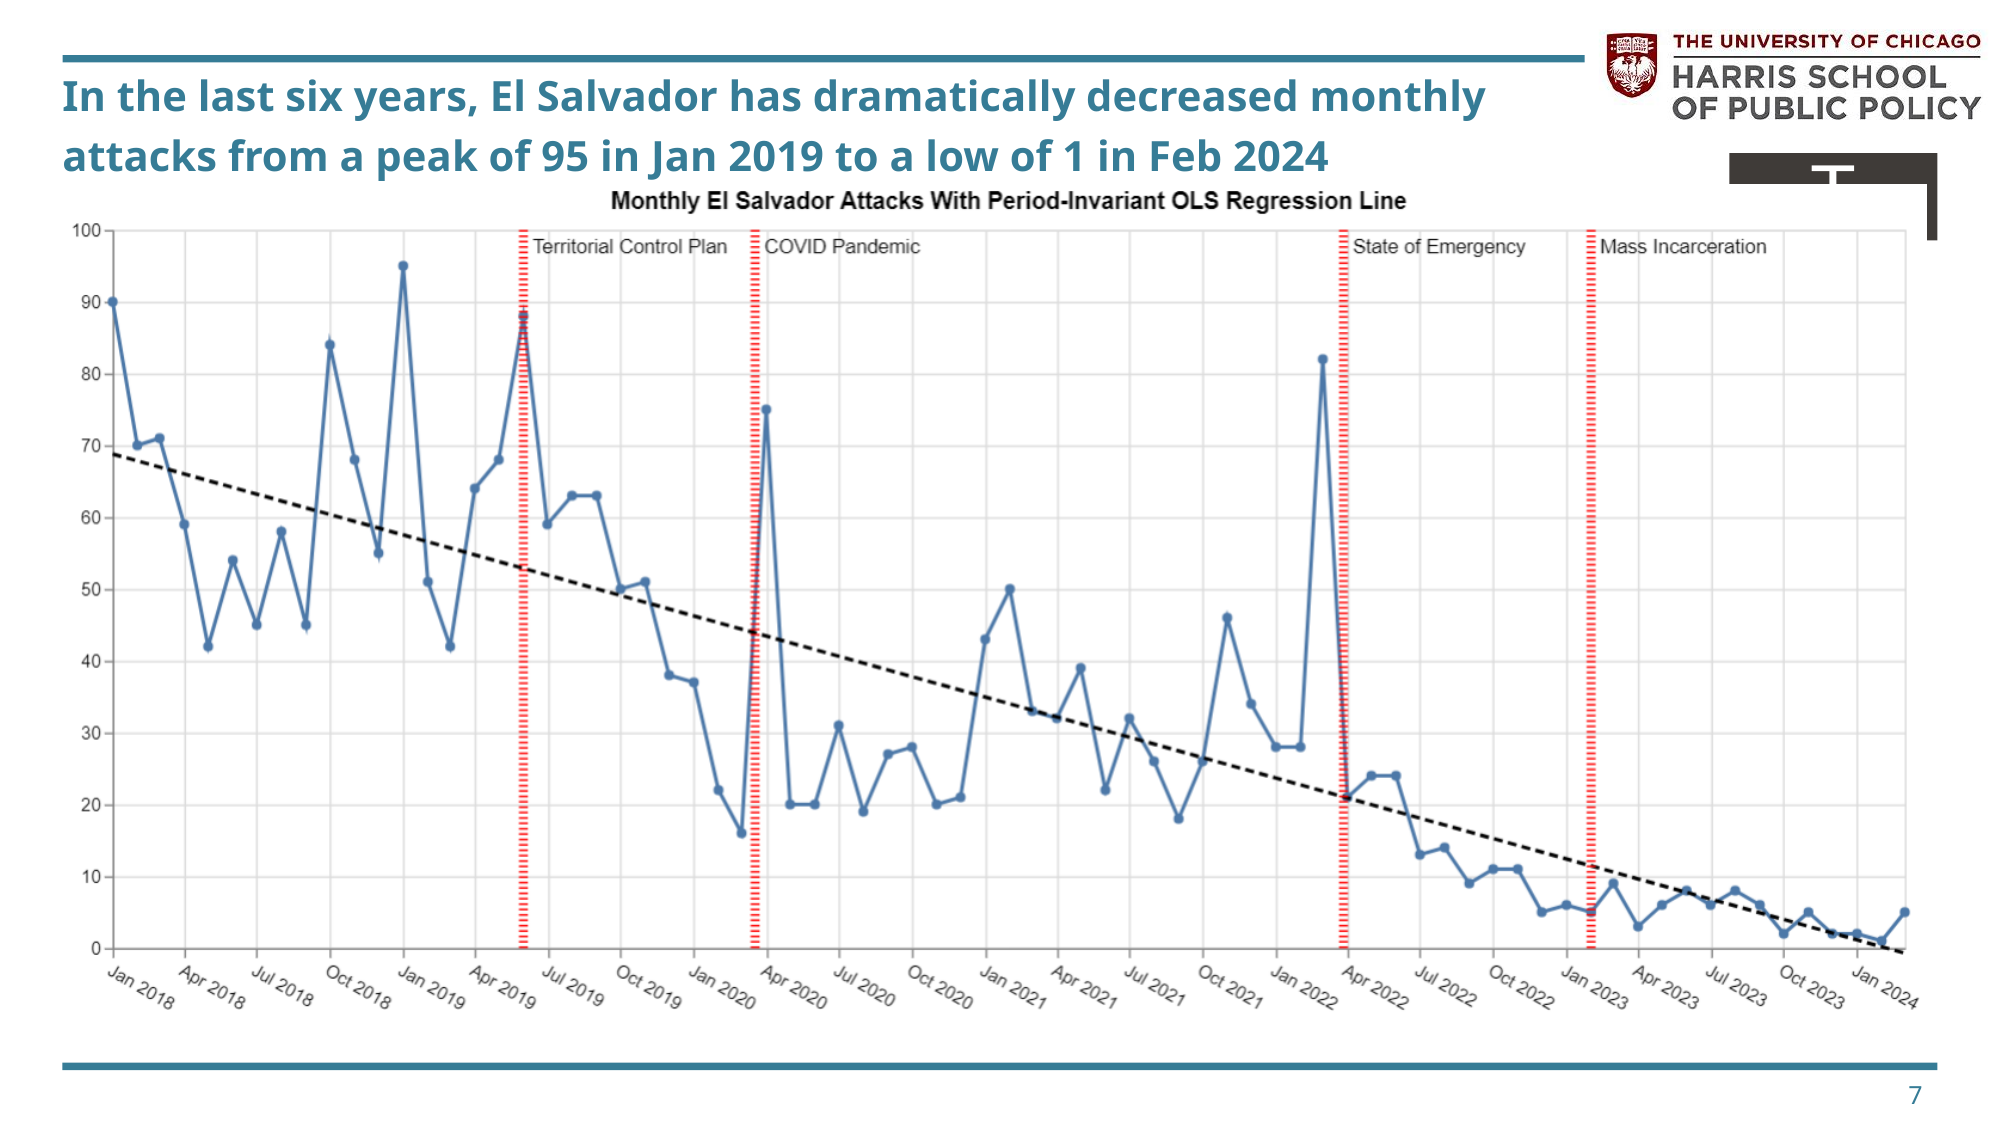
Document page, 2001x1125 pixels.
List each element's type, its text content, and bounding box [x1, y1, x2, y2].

picture [1584, 0, 2000, 154]
picture [62, 184, 1928, 1018]
list In the last six years, El Salvador has dramatically decreased monthly attacks from a peak of 95 in Jan 2019 to a low of 1 in Feb 2024 [62, 59, 1585, 167]
slide_number ‹#› [1600, 1074, 1938, 1119]
